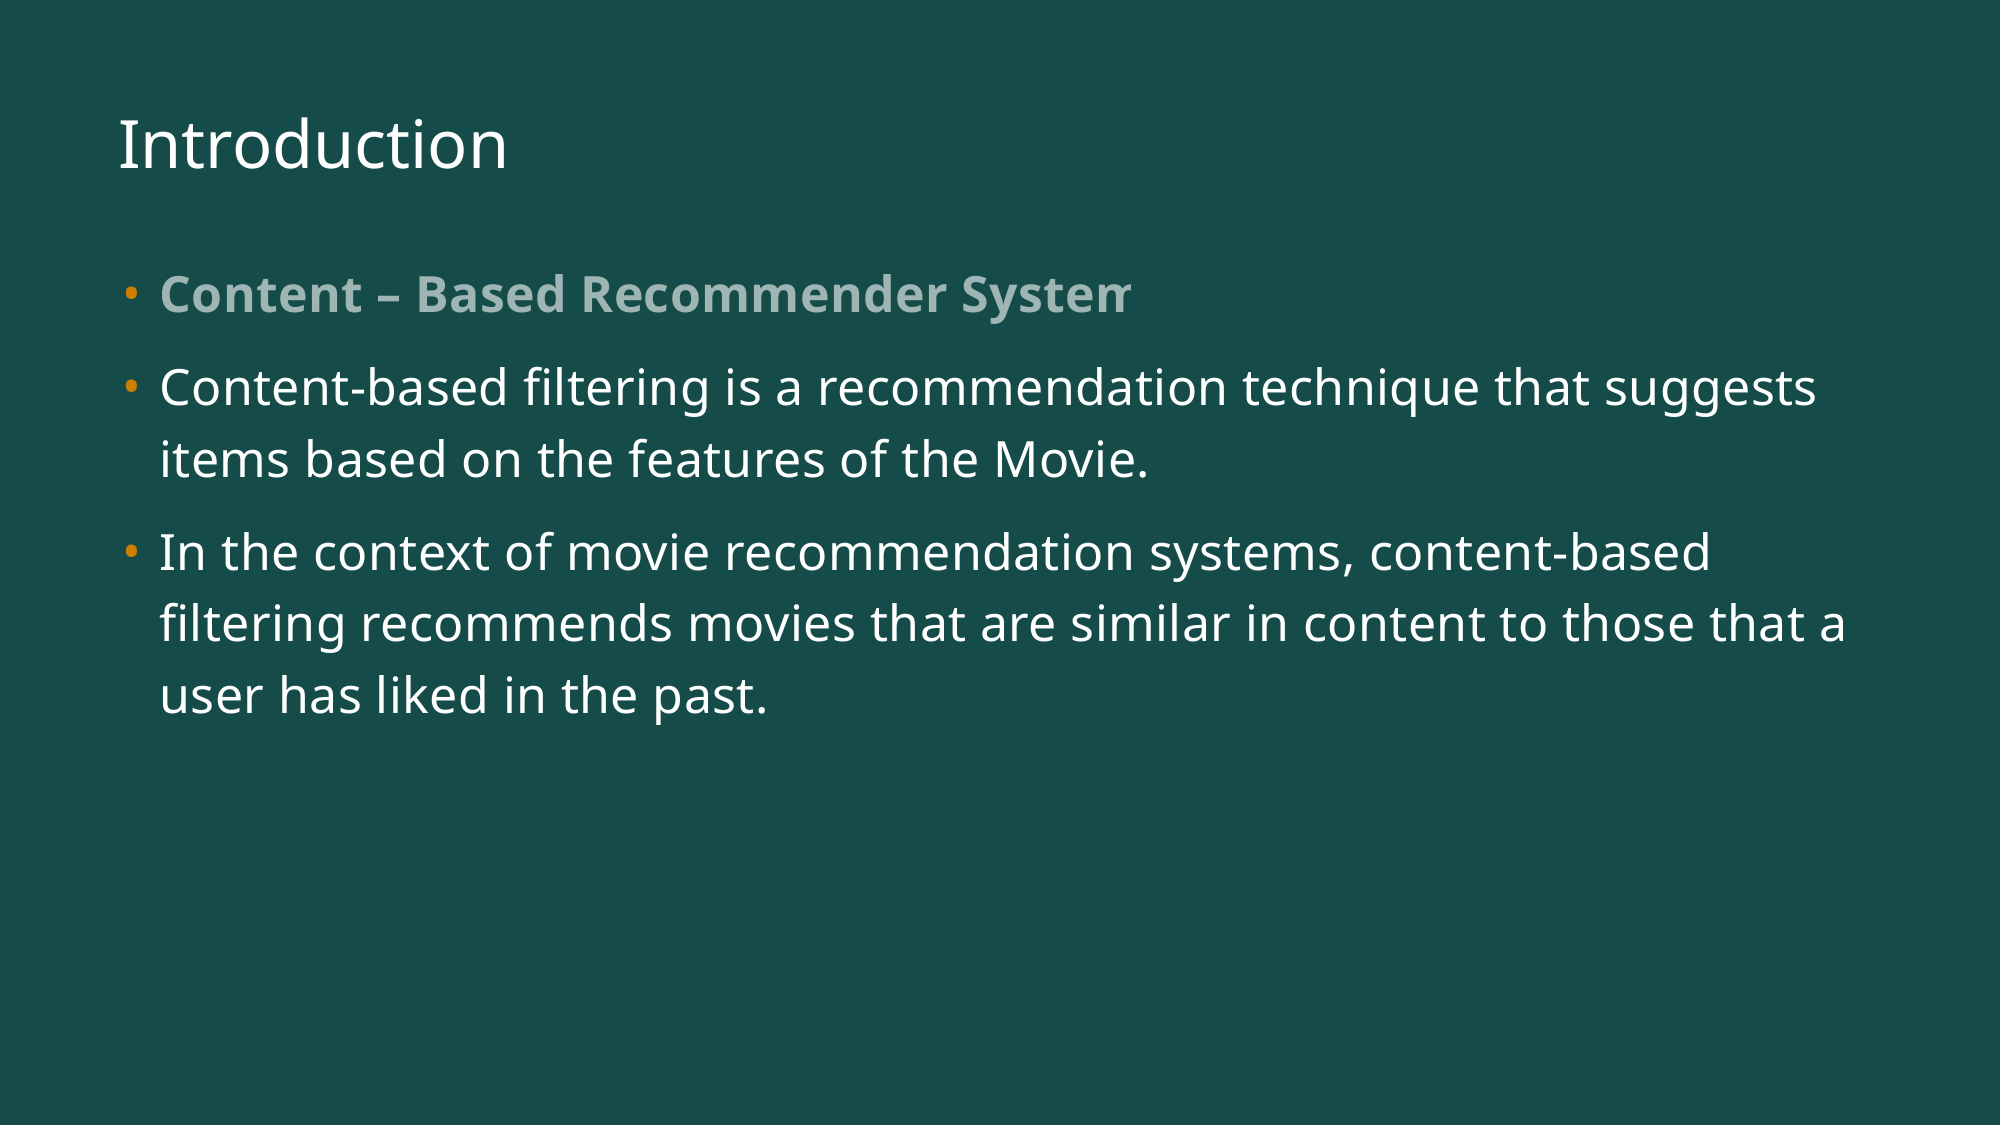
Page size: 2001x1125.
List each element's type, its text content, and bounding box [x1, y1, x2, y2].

list Content – Based Recommender System Content-based filtering is a recommendation technique that suggests items based on the features of the Movie. In the context of movie recommendation systems, content-based filtering recommends movies that are similar in content to those that a user has liked in the past. [122, 250, 1878, 947]
title Introduction [118, 101, 1878, 344]
